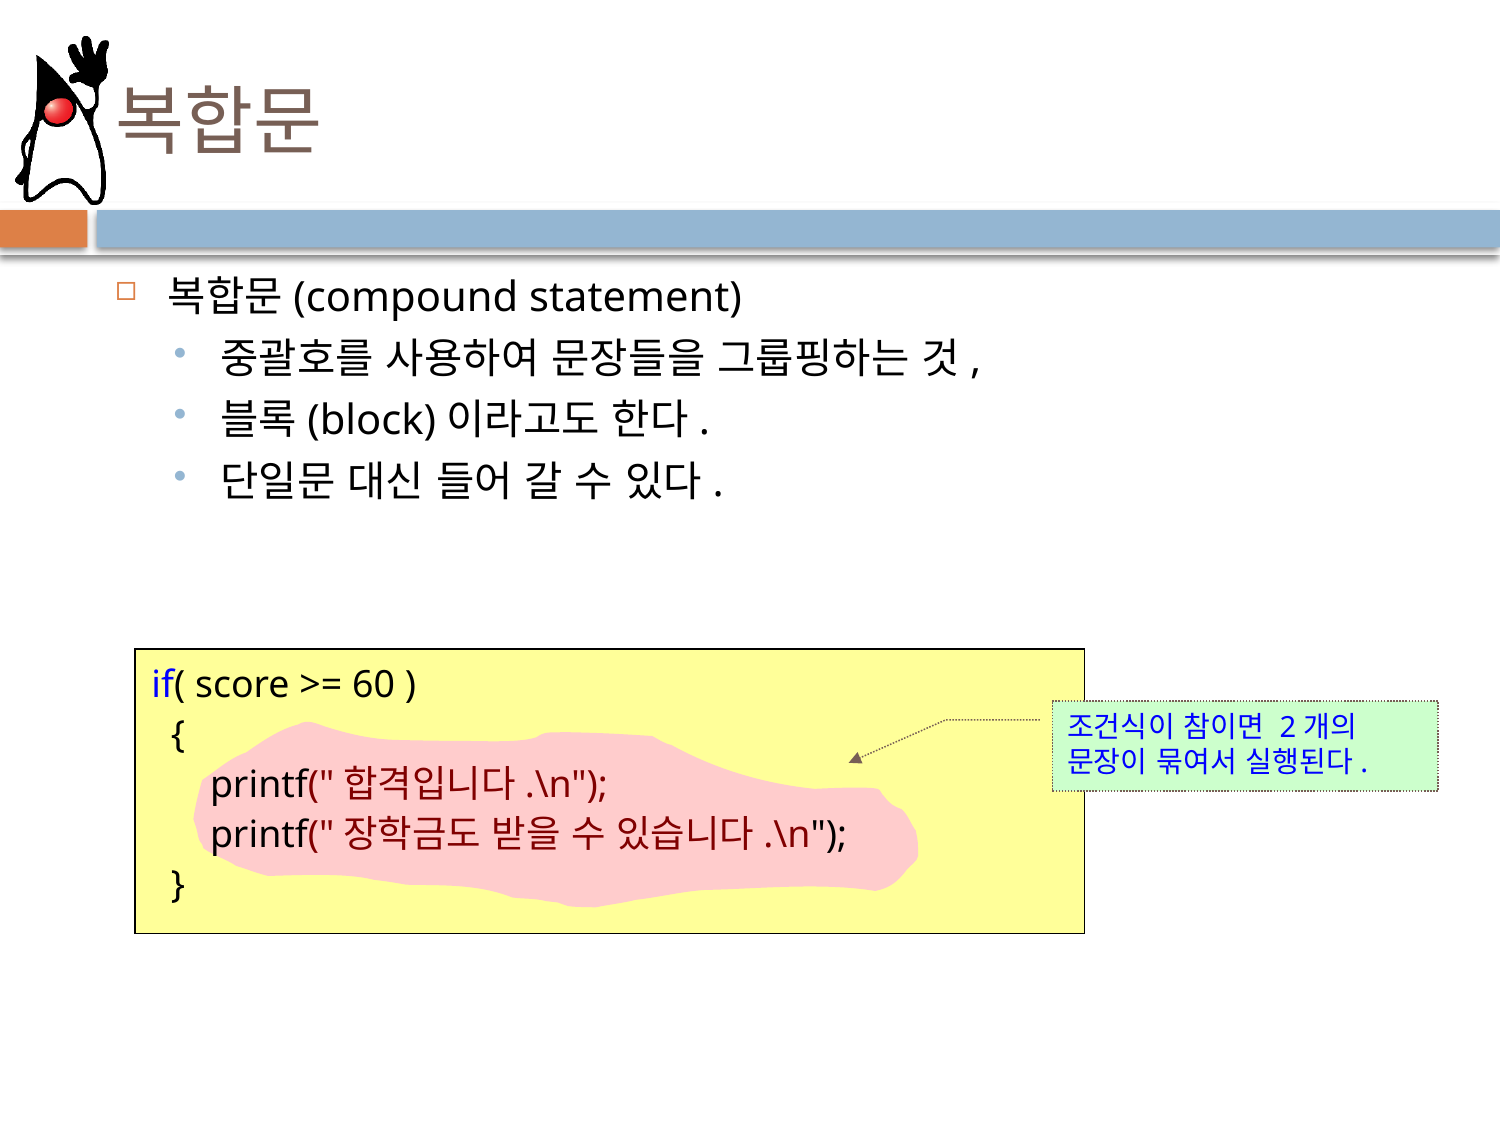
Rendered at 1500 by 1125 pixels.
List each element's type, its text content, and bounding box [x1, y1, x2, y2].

text_box [134, 648, 1085, 934]
list 복합문(compound statement) 중괄호를 사용하여 문장들을 그룹핑하는 것, 블록(block)이라고도 한다. 단일문 대신 들어 갈 수 있다. [100, 262, 1438, 1000]
title 복합문 [100, 37, 1438, 200]
text_box if( score >= 60 ) { printf("합격입니다.\n"); printf("장학금도 받을 수 있습니다.\n"); } [136, 652, 1087, 938]
text_box 조건식이 참이면 2개의 문장이 묶여서 실행된다. [1087, 701, 1438, 792]
picture [15, 36, 109, 205]
